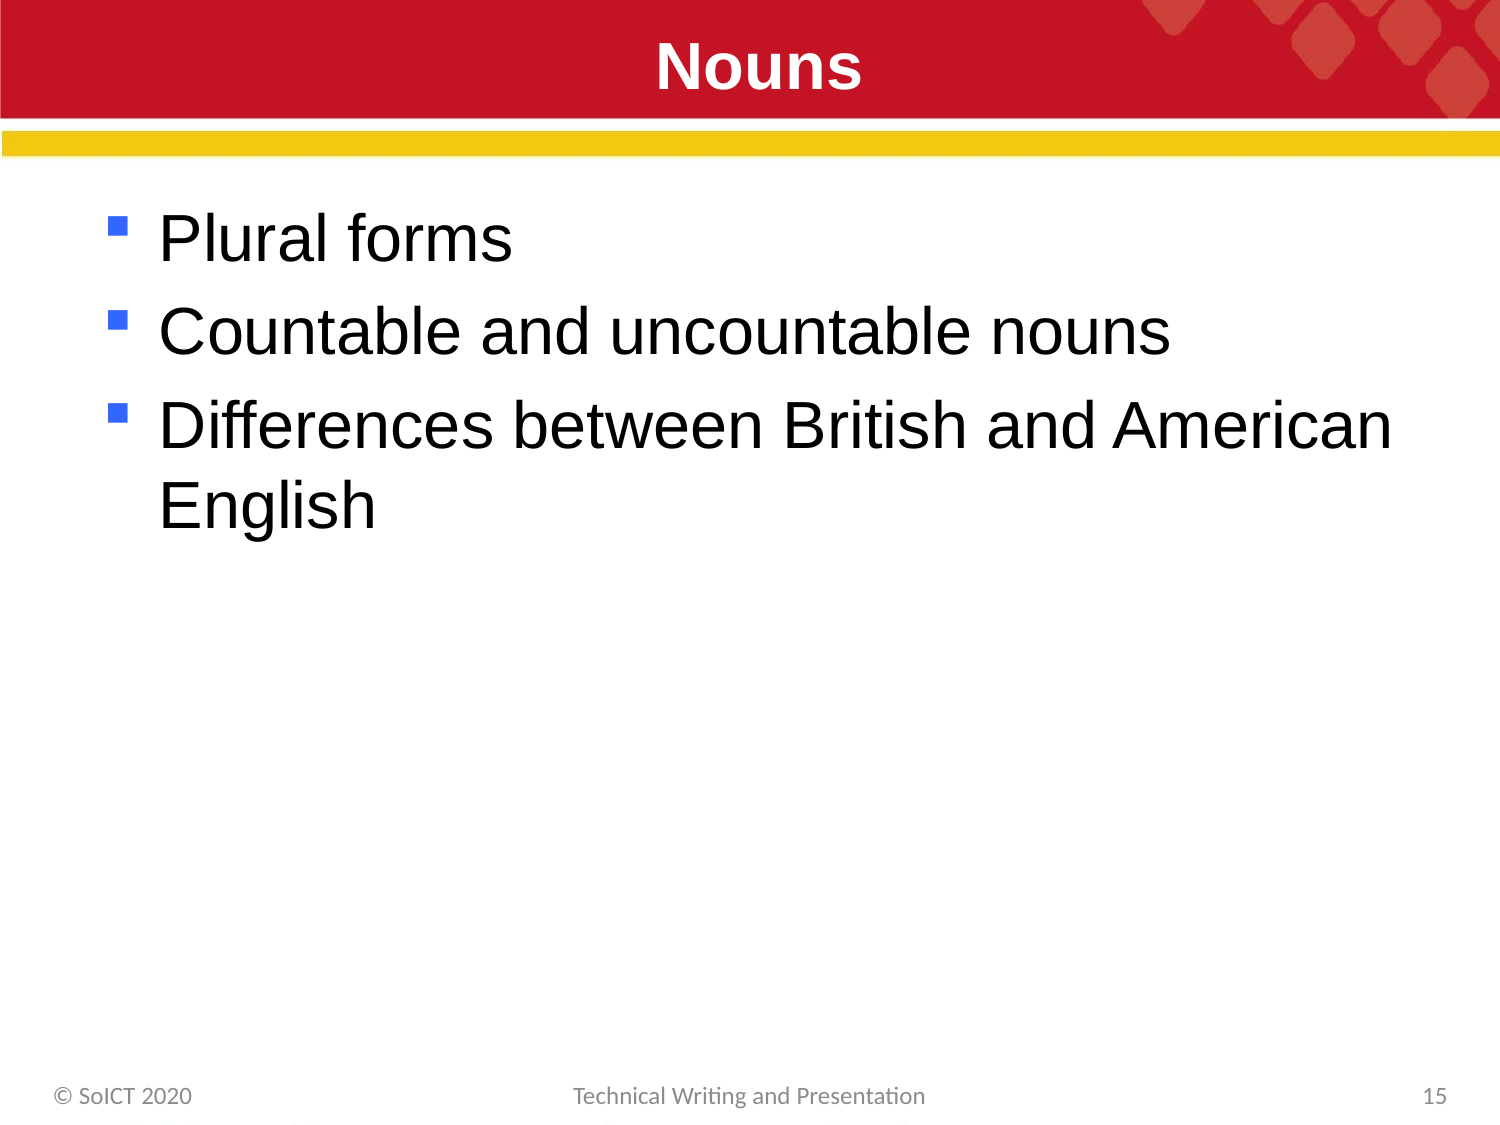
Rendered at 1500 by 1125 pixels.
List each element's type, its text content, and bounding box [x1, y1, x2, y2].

title Nouns [75, 12, 1463, 113]
picture [0, 0, 1500, 1125]
footer Technical Writing and Presentation [512, 1065, 988, 1125]
slide_number 15 [1112, 1065, 1463, 1125]
slide_number © SoICT 2020 [37, 1065, 388, 1125]
list Plural forms Countable and uncountable nouns Differences between British and American English [87, 187, 1425, 1005]
